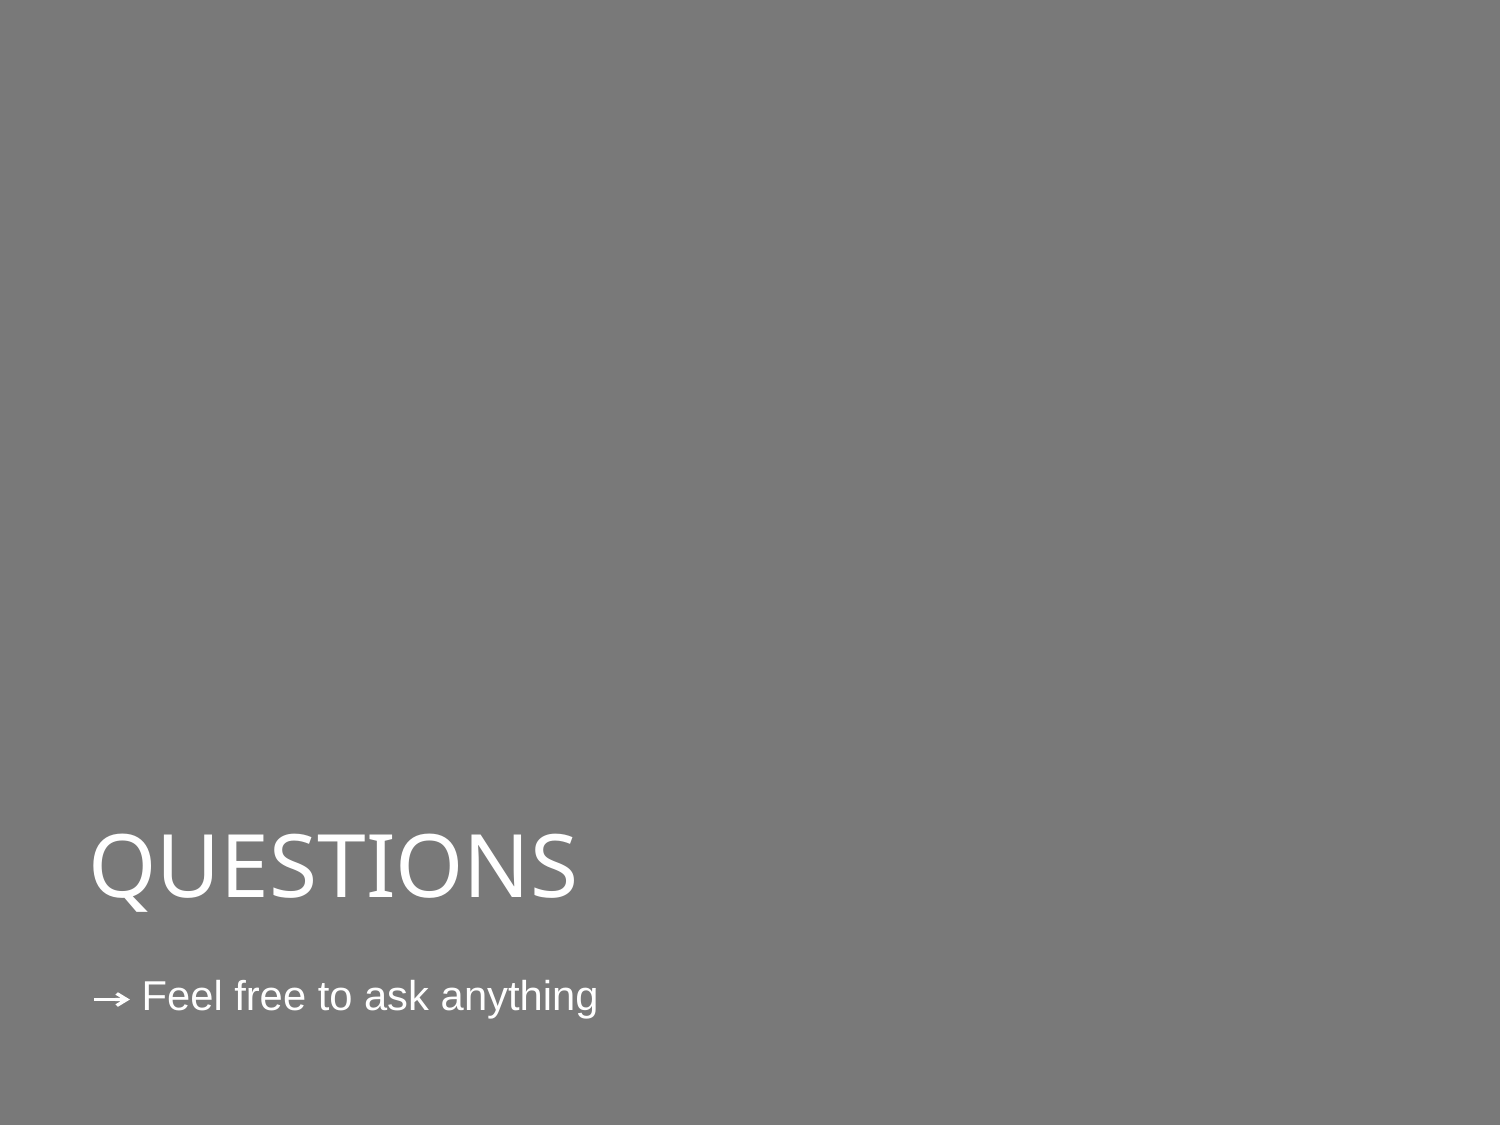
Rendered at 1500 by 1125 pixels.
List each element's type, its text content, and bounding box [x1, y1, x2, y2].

list Questions [88, 562, 727, 917]
list Feel free to ask anything [141, 974, 1300, 1029]
